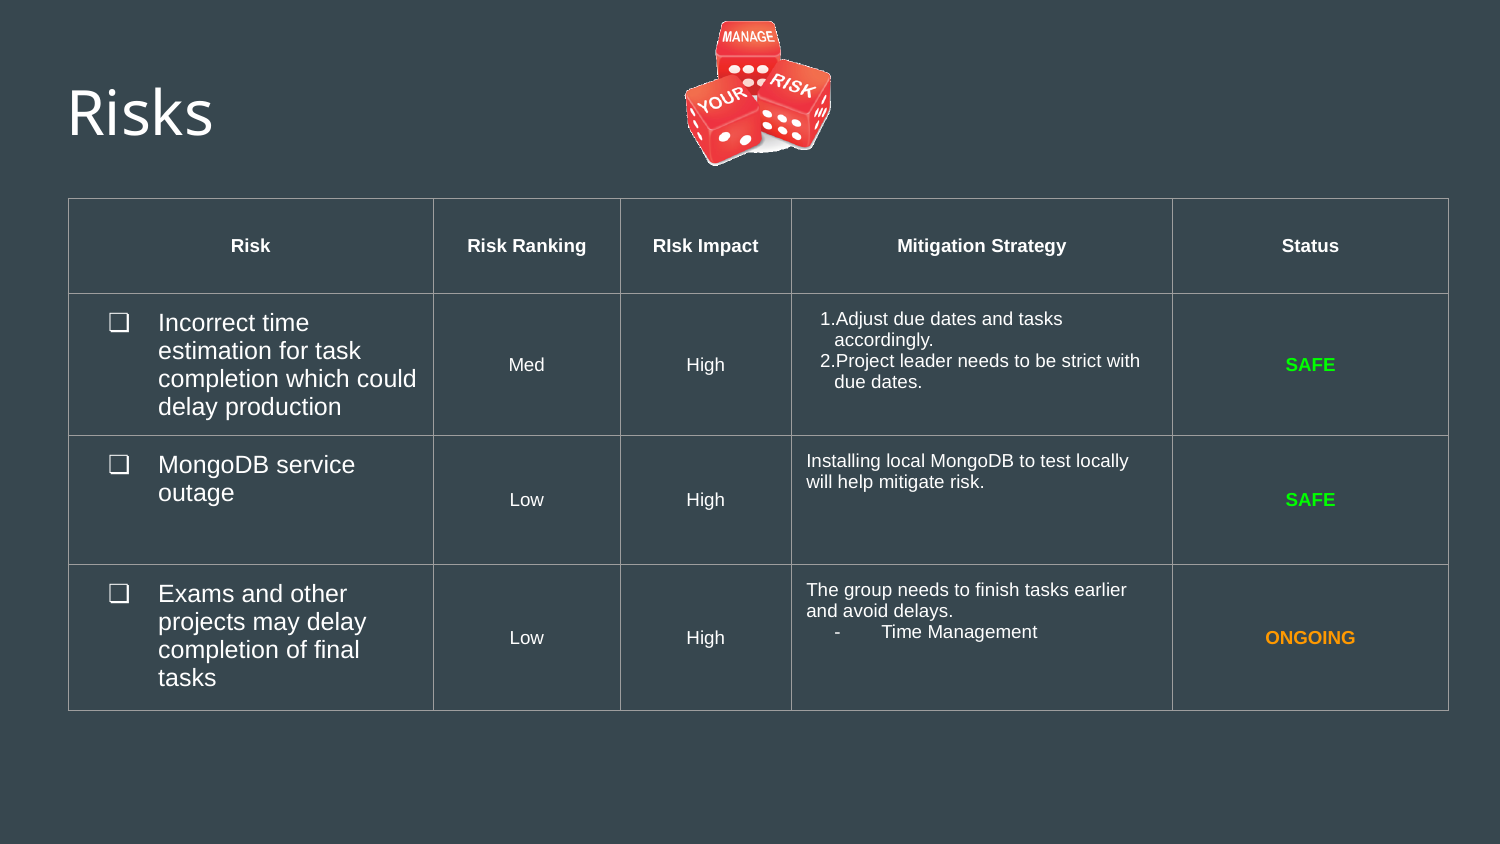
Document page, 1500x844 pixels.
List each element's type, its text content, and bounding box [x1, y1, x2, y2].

table_header Status [1173, 199, 1448, 293]
table_cell High [621, 565, 791, 710]
table_header Risk [69, 199, 433, 293]
table_cell Low [434, 436, 620, 564]
table_cell Exams and other projects may delay completion of final tasks [69, 565, 433, 710]
table_cell Low [434, 565, 620, 710]
table_cell Installing local MongoDB to test locally will help mitigate risk. [792, 436, 1172, 564]
table_cell Incorrect time estimation for task completion which could delay production [69, 294, 433, 435]
table_header Mitigation Strategy [792, 199, 1172, 293]
table_header Risk Ranking [434, 199, 620, 293]
table_header RIsk Impact [621, 199, 791, 293]
table_cell Med [434, 294, 620, 435]
title Risks [51, 58, 663, 153]
picture [668, 0, 849, 180]
table_cell SAFE [1173, 436, 1448, 564]
table_cell Adjust due dates and tasks accordingly. Project leader needs to be strict with due dates. [792, 294, 1172, 435]
table_cell The group needs to finish tasks earlier and avoid delays. Time Management [792, 565, 1172, 710]
table_cell MongoDB service outage [69, 436, 433, 564]
table_cell ONGOING [1173, 565, 1448, 710]
table_cell High [621, 436, 791, 564]
table_cell SAFE [1173, 294, 1448, 435]
table_cell High [621, 294, 791, 435]
